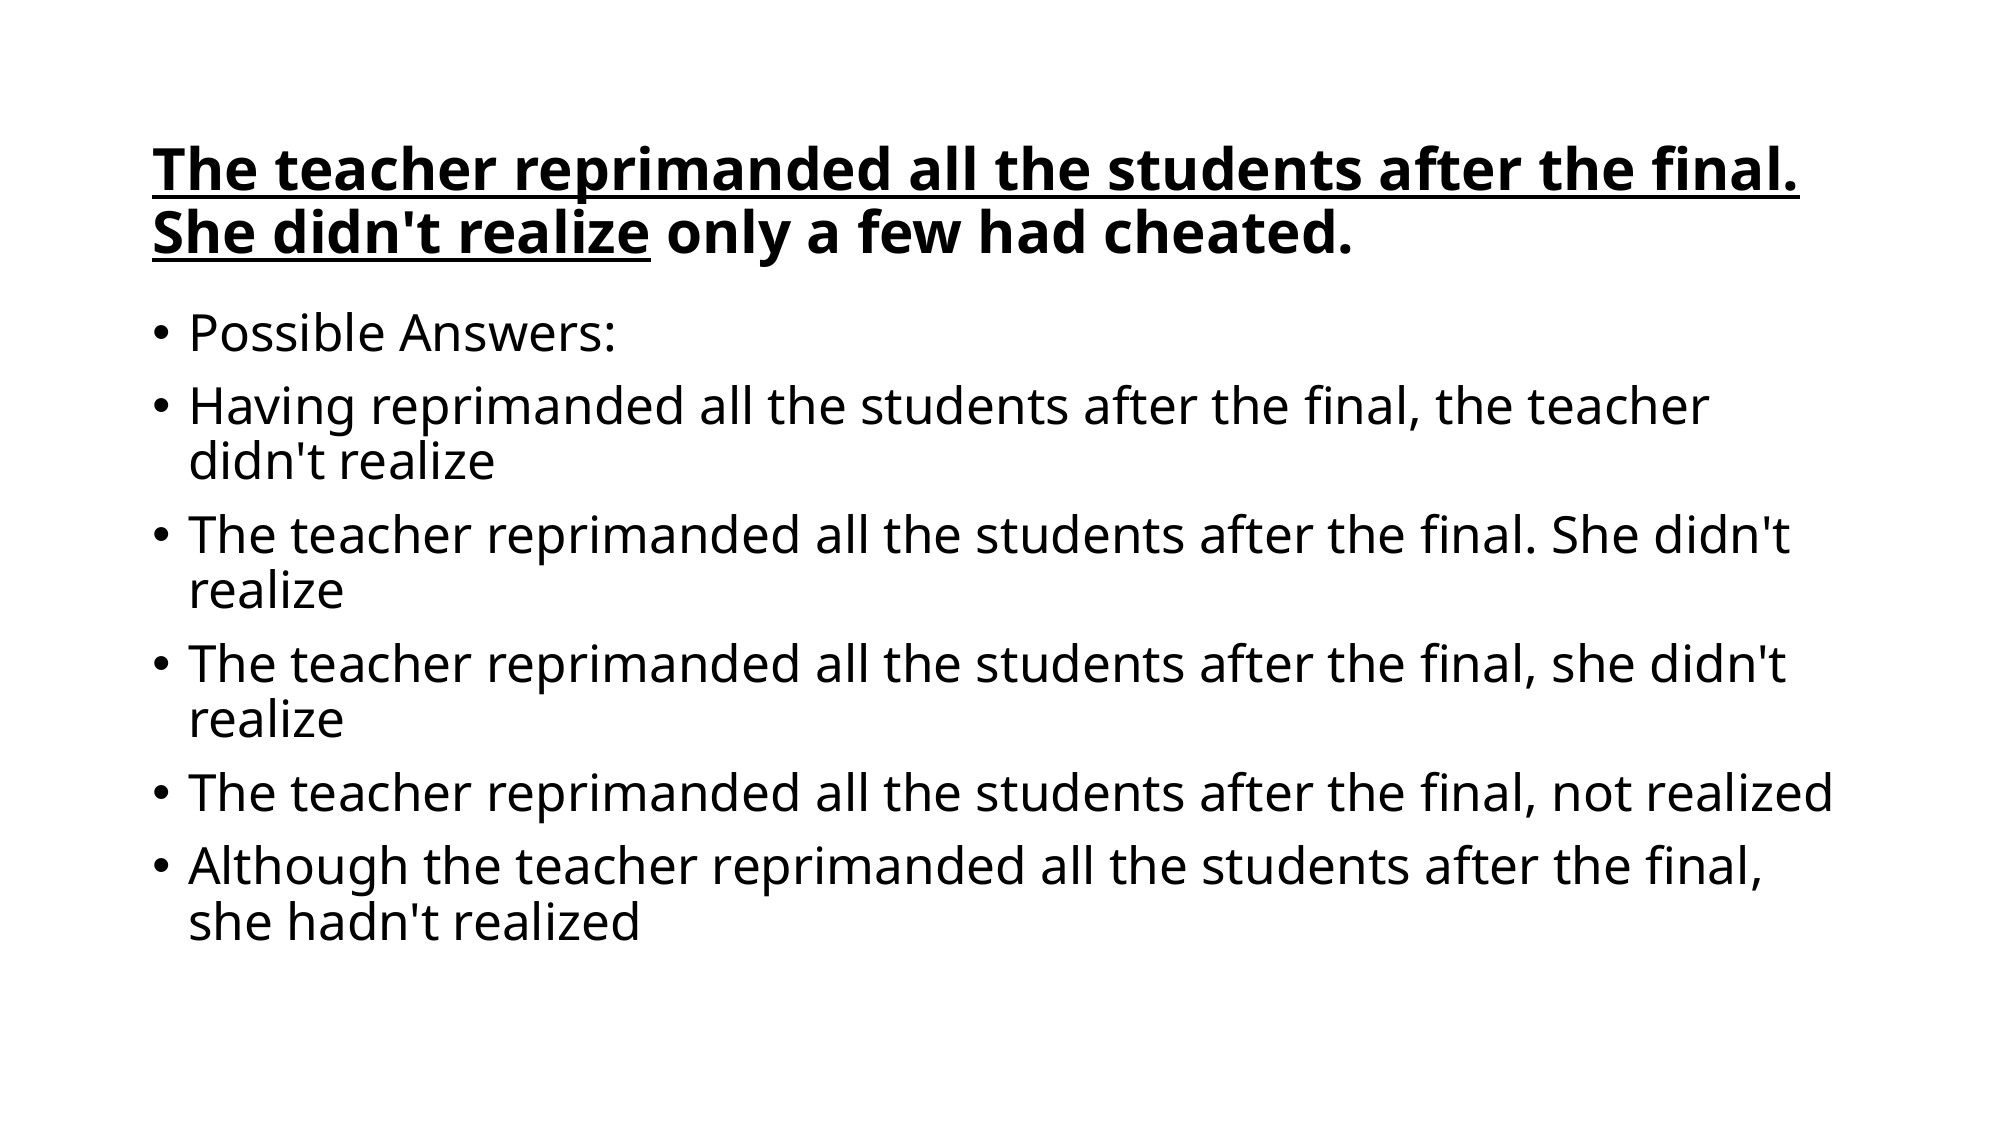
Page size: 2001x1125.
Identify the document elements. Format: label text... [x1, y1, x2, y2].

title The teacher reprimanded all the students after the final. She didn't realize only a few had cheated. [137, 111, 1863, 295]
list Possible Answers: Having reprimanded all the students after the final, the teacher didn't realize The teacher reprimanded all the students after the final. She didn't realize The teacher reprimanded all the students after the final, she didn't realize The teacher reprimanded all the students after the final, not realized Although the teacher reprimanded all the students after the final, she hadn't realized [137, 299, 1863, 1014]
